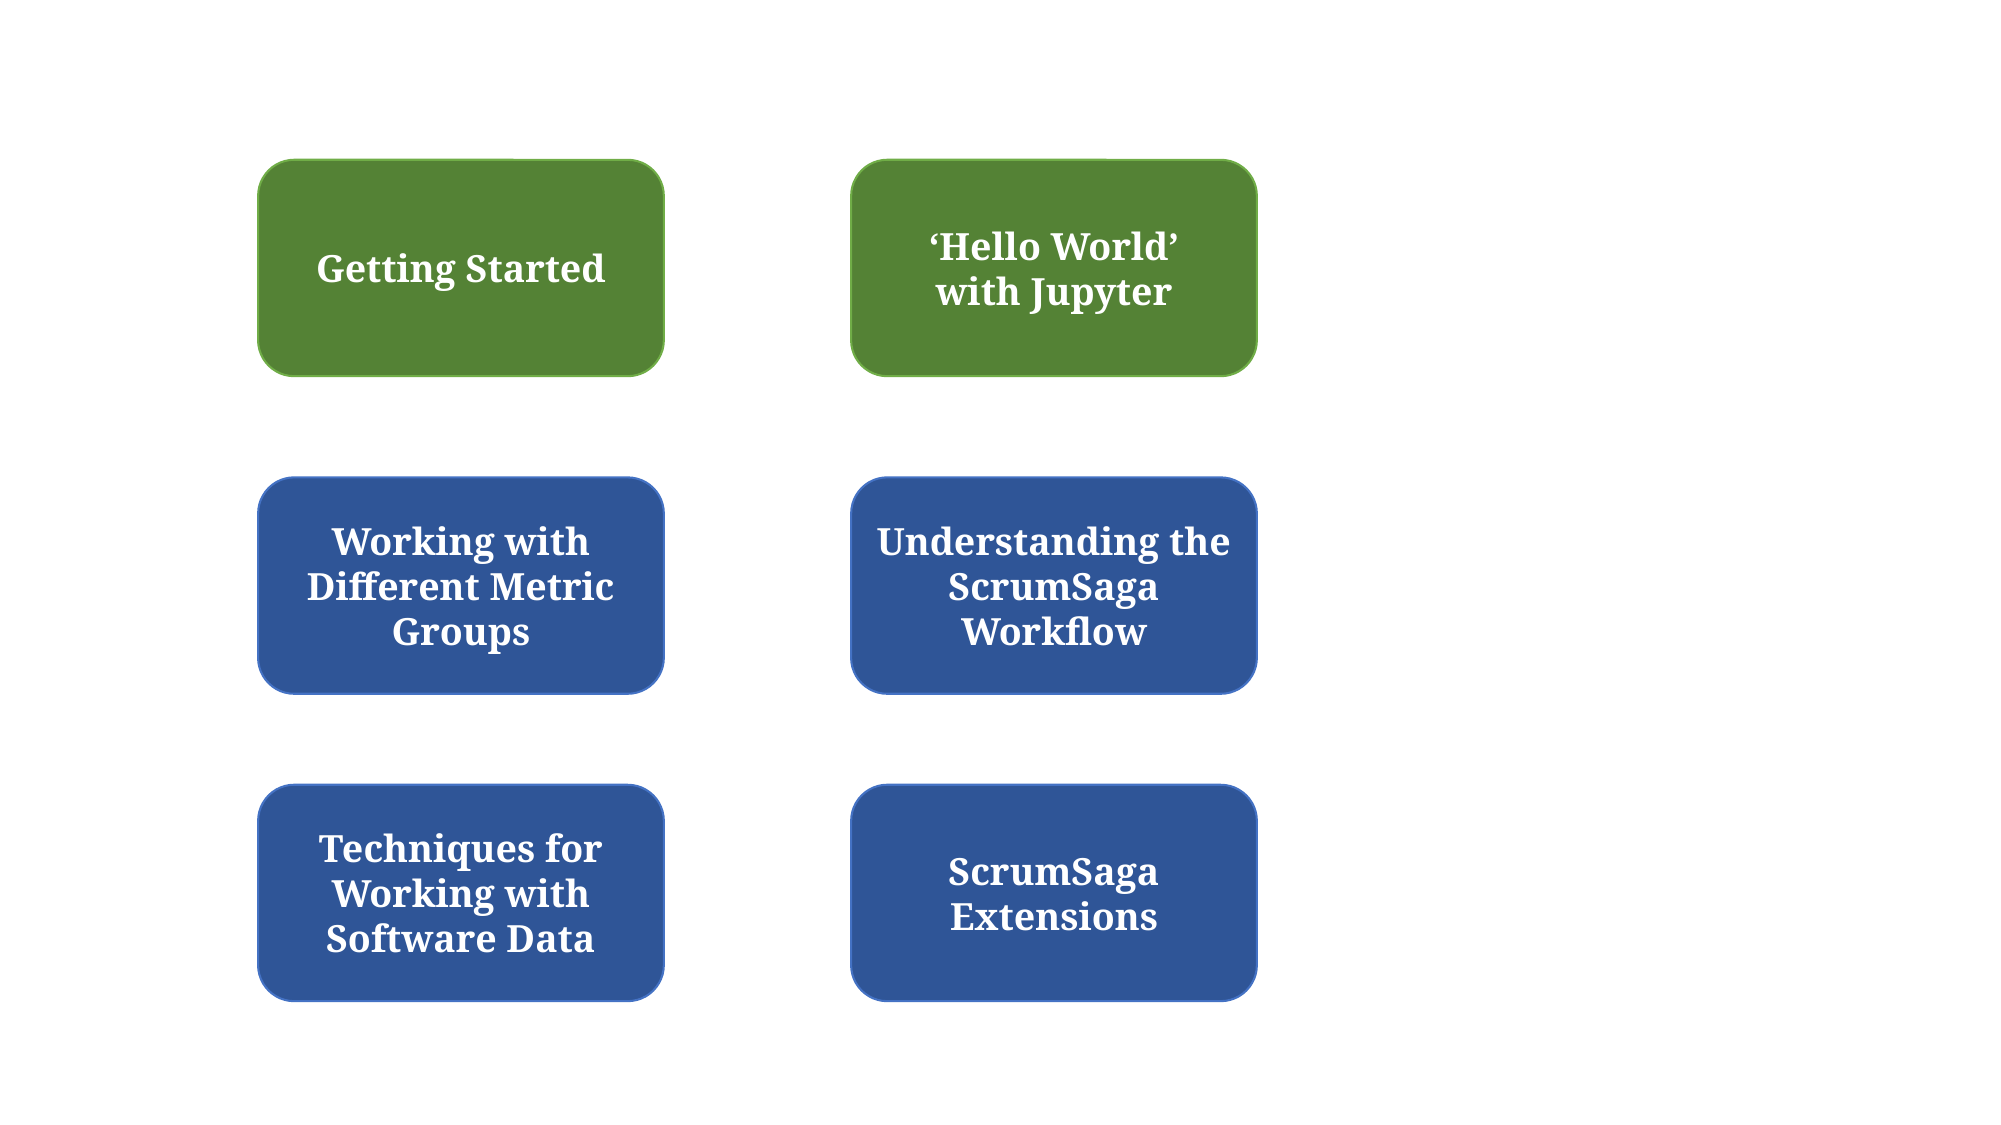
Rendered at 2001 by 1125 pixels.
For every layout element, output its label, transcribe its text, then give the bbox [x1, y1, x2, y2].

text_box ScrumSaga Extensions [850, 783, 1258, 1003]
text_box Working with Different Metric Groups [257, 476, 665, 695]
text_box Techniques for Working with Software Data [257, 783, 665, 1003]
text_box Understanding the ScrumSaga Workflow [850, 476, 1258, 695]
text_box ‘Hello World’ with Jupyter [850, 158, 1258, 378]
text_box Getting Started [257, 158, 665, 378]
